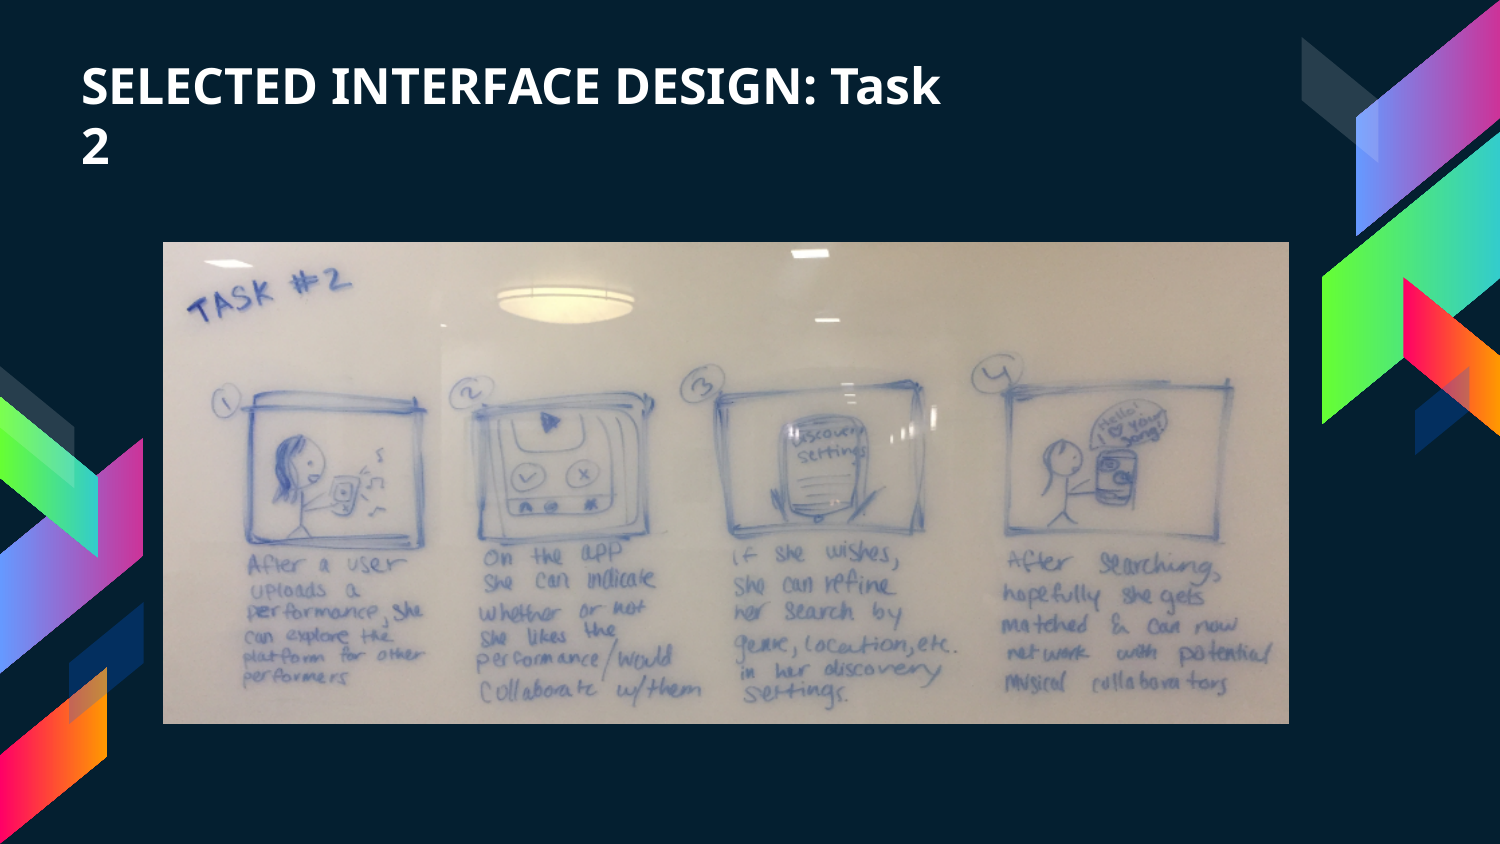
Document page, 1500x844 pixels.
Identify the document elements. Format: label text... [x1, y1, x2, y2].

title SELECTED INTERFACE DESIGN: Task 2 [66, 39, 991, 266]
picture [163, 242, 1290, 724]
